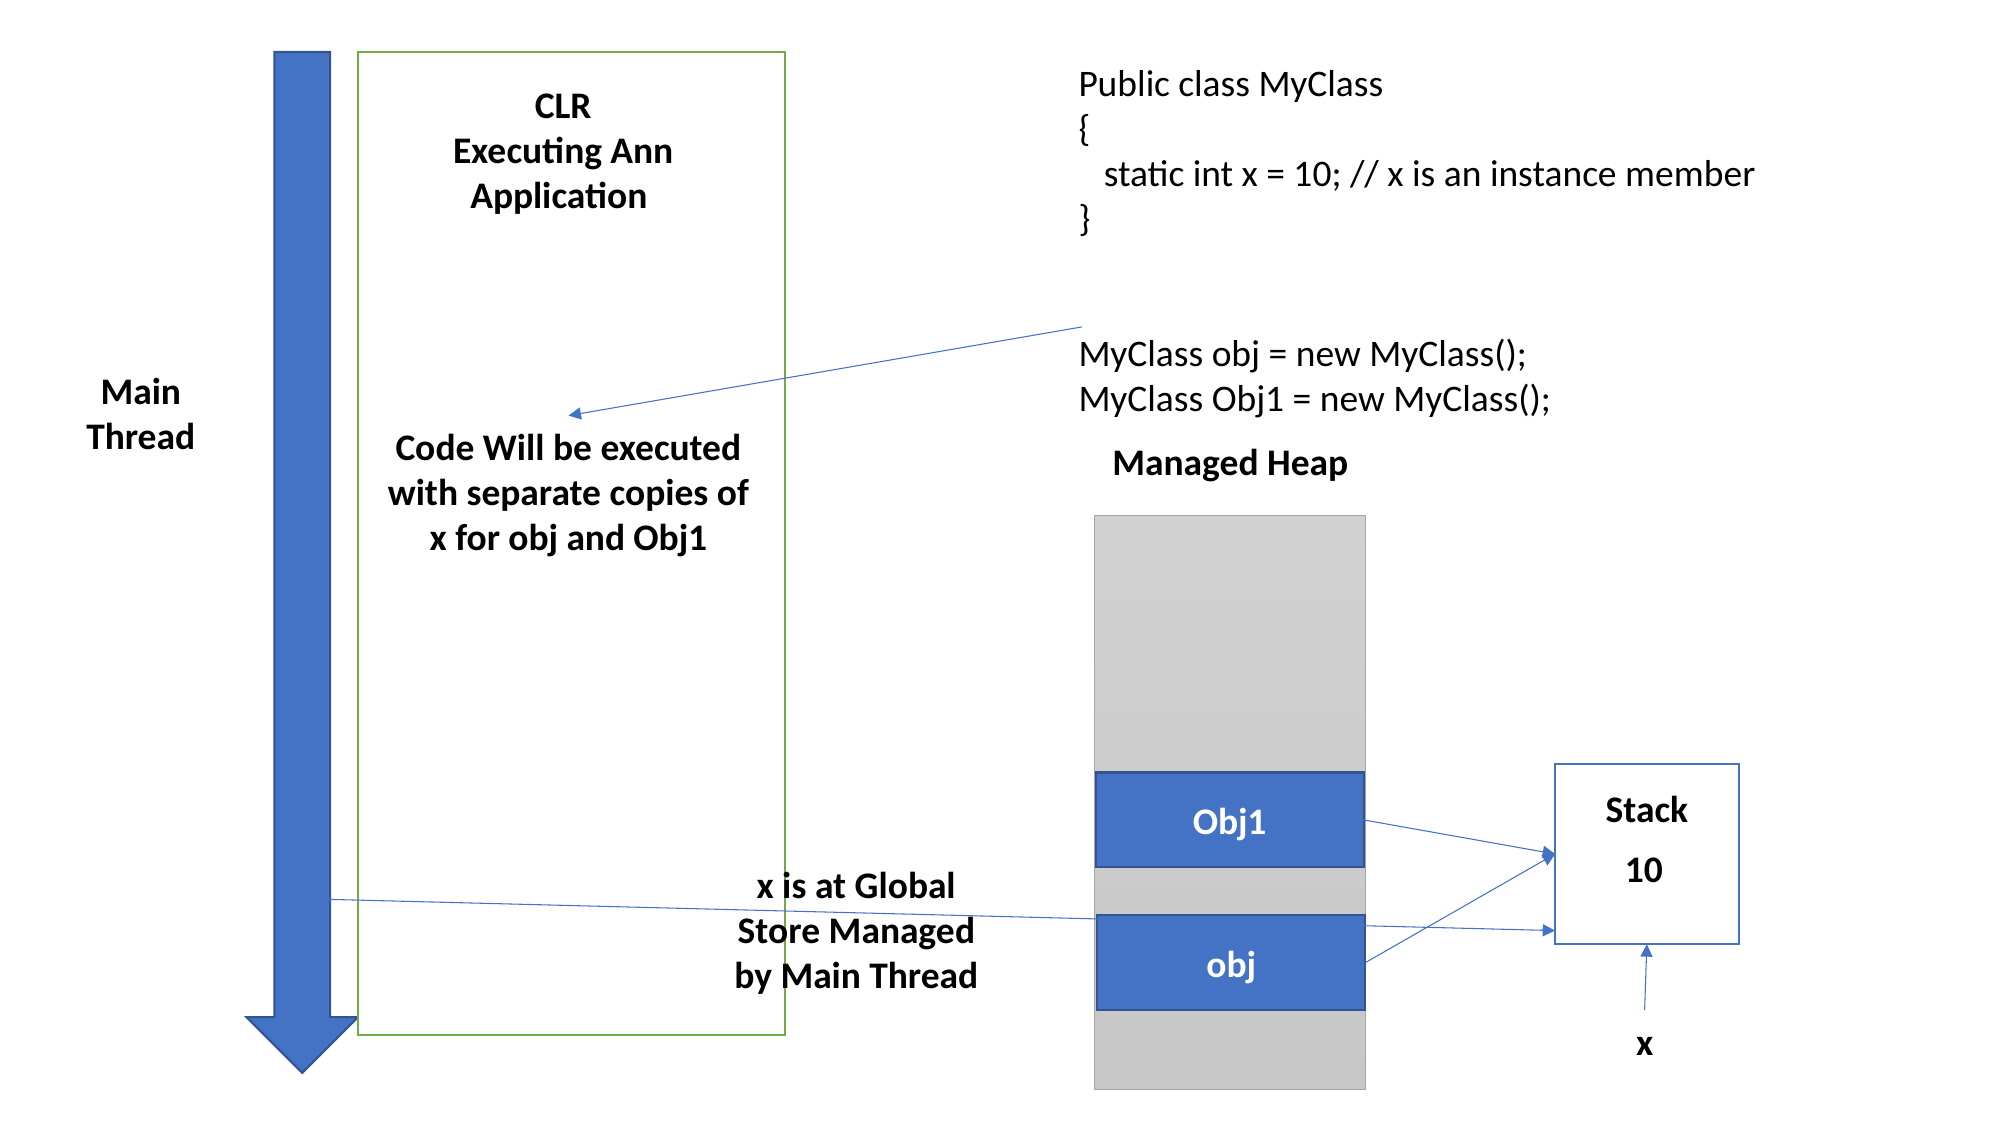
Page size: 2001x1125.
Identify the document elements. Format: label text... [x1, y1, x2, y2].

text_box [568, 326, 1083, 416]
text_box CLR Executing Ann Application [365, 73, 761, 224]
text_box [357, 51, 786, 898]
text_box [357, 931, 786, 1036]
text_box Obj1 [1095, 771, 1365, 868]
text_box Code Will be executed with separate copies of x for obj and Obj1 [371, 415, 767, 566]
text_box [1554, 763, 1740, 945]
text_box x [1579, 1010, 1710, 1070]
text_box Public class MyClass { static int x = 10; // x is an instance member } MyClass obj = new MyClass(); MyClass Obj1 = new MyClass(); [1063, 51, 1950, 472]
text_box Main Thread [27, 359, 254, 465]
text_box [243, 50, 357, 1075]
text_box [1365, 855, 1556, 898]
text_box obj [1096, 931, 1366, 1011]
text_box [302, 898, 1556, 931]
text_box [1365, 931, 1556, 963]
text_box Managed Heap [1082, 430, 1379, 491]
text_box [1363, 819, 1556, 855]
text_box x is at Global Store Managed by Main Thread [700, 931, 1013, 1004]
text_box [1094, 931, 1366, 1090]
text_box [1094, 515, 1366, 898]
text_box Stack [1555, 777, 1739, 838]
text_box 10 [1565, 838, 1722, 898]
text_box x is at Global Store Managed by Main Thread [700, 853, 1013, 898]
